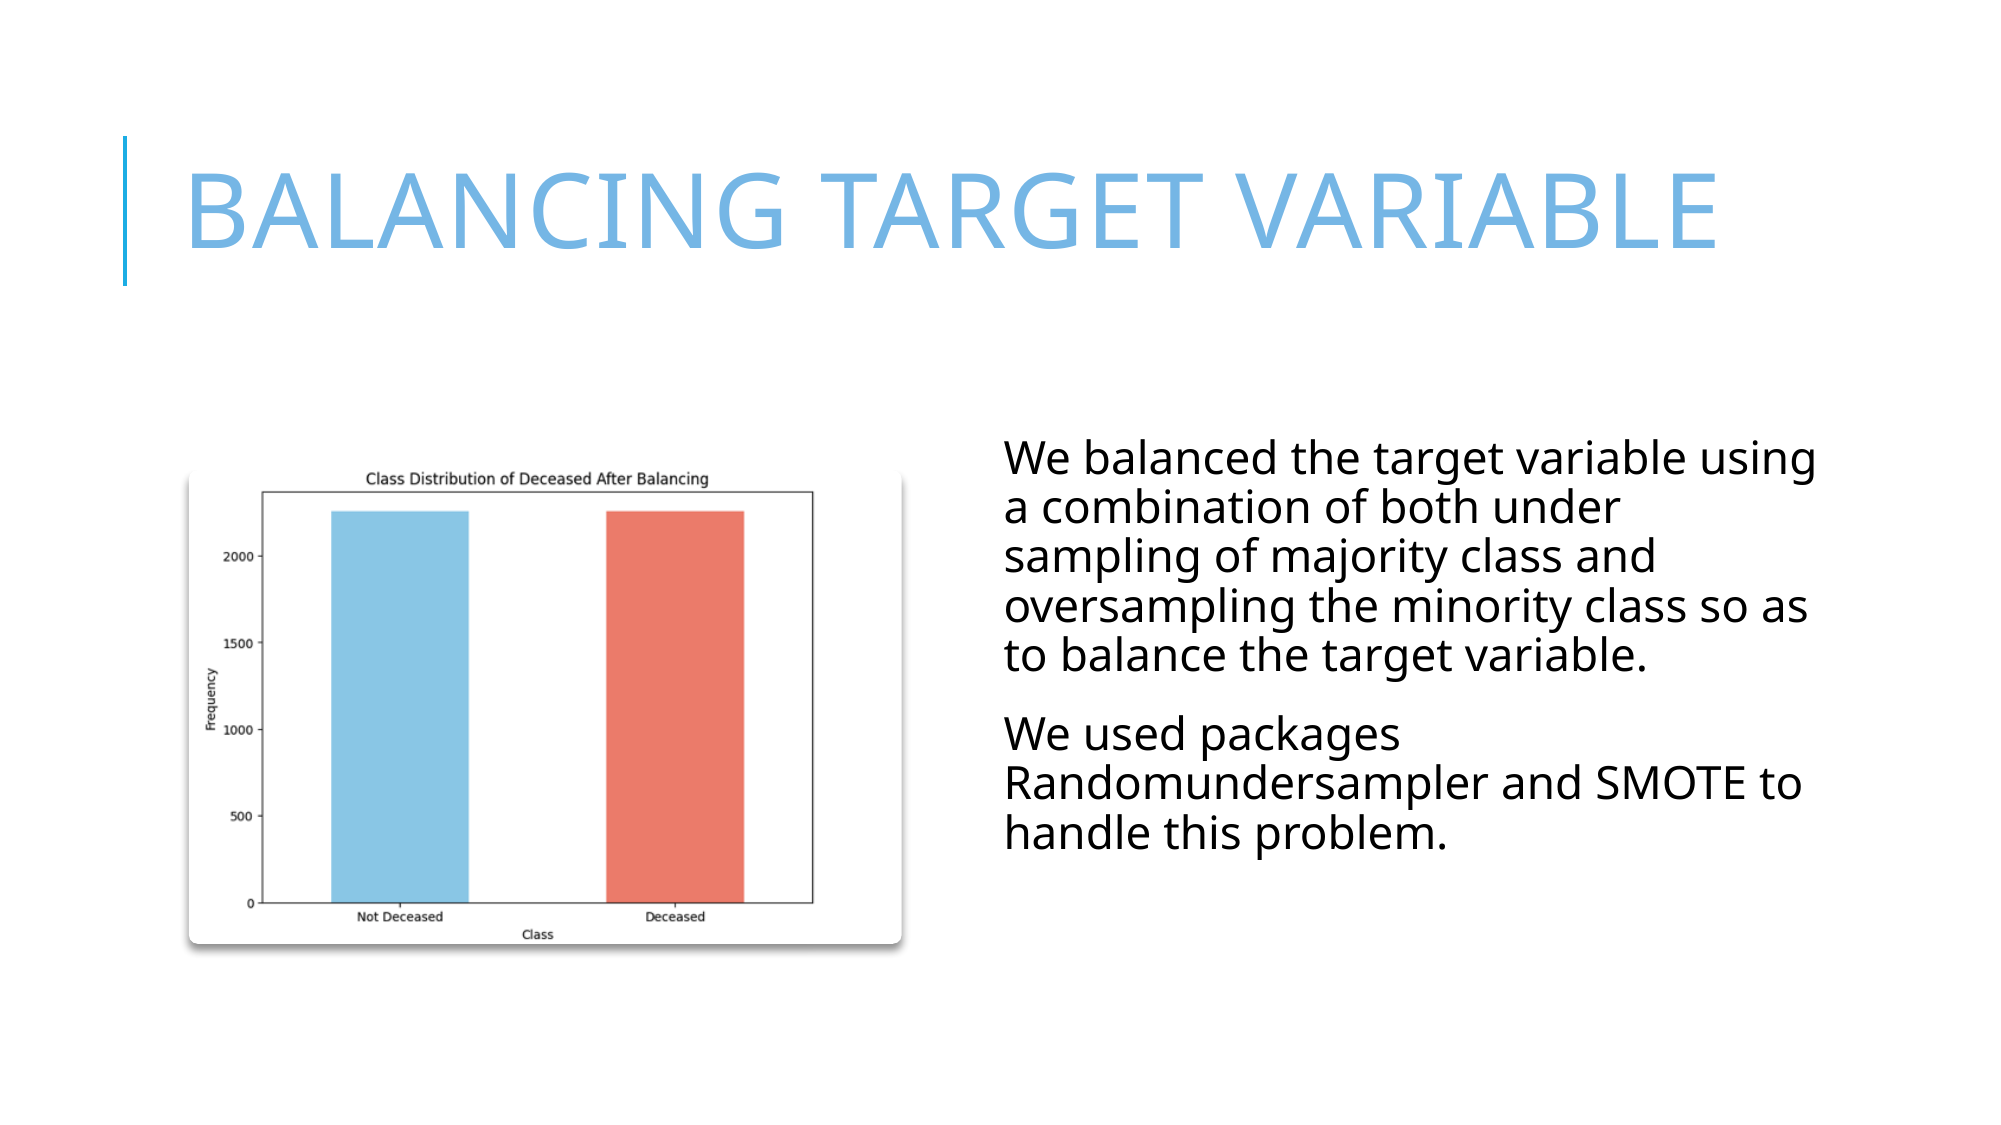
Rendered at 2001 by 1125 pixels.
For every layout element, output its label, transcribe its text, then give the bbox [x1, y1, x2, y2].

list We balanced the target variable using a combination of both under sampling of majority class and oversampling the minority class so as to balance the target variable. We used packages Randomundersampler and SMOTE to handle this problem. [981, 427, 1837, 988]
title Balancing Target Variable [168, 96, 1763, 342]
picture [188, 469, 902, 945]
